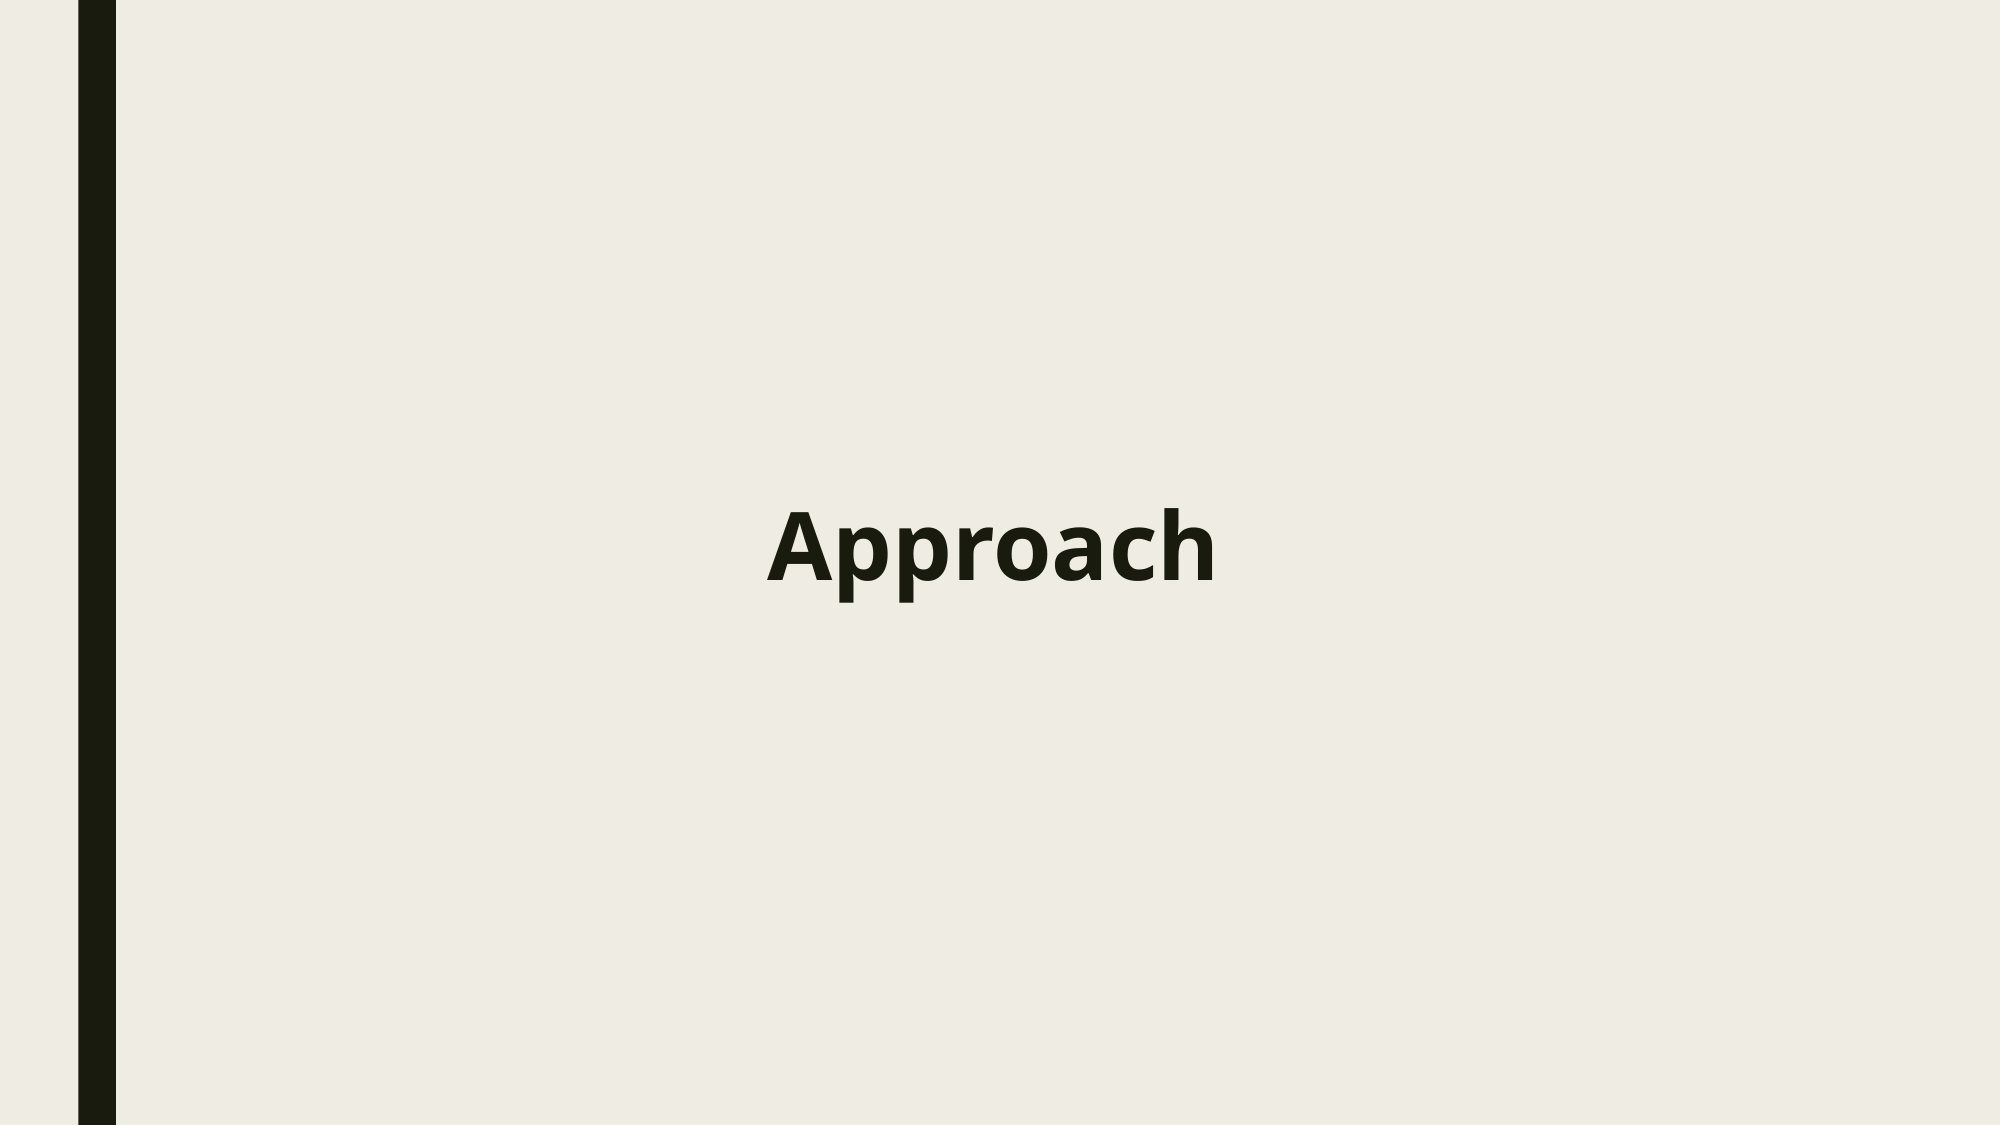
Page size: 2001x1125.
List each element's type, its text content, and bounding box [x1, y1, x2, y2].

text_box Approach [752, 492, 1236, 633]
